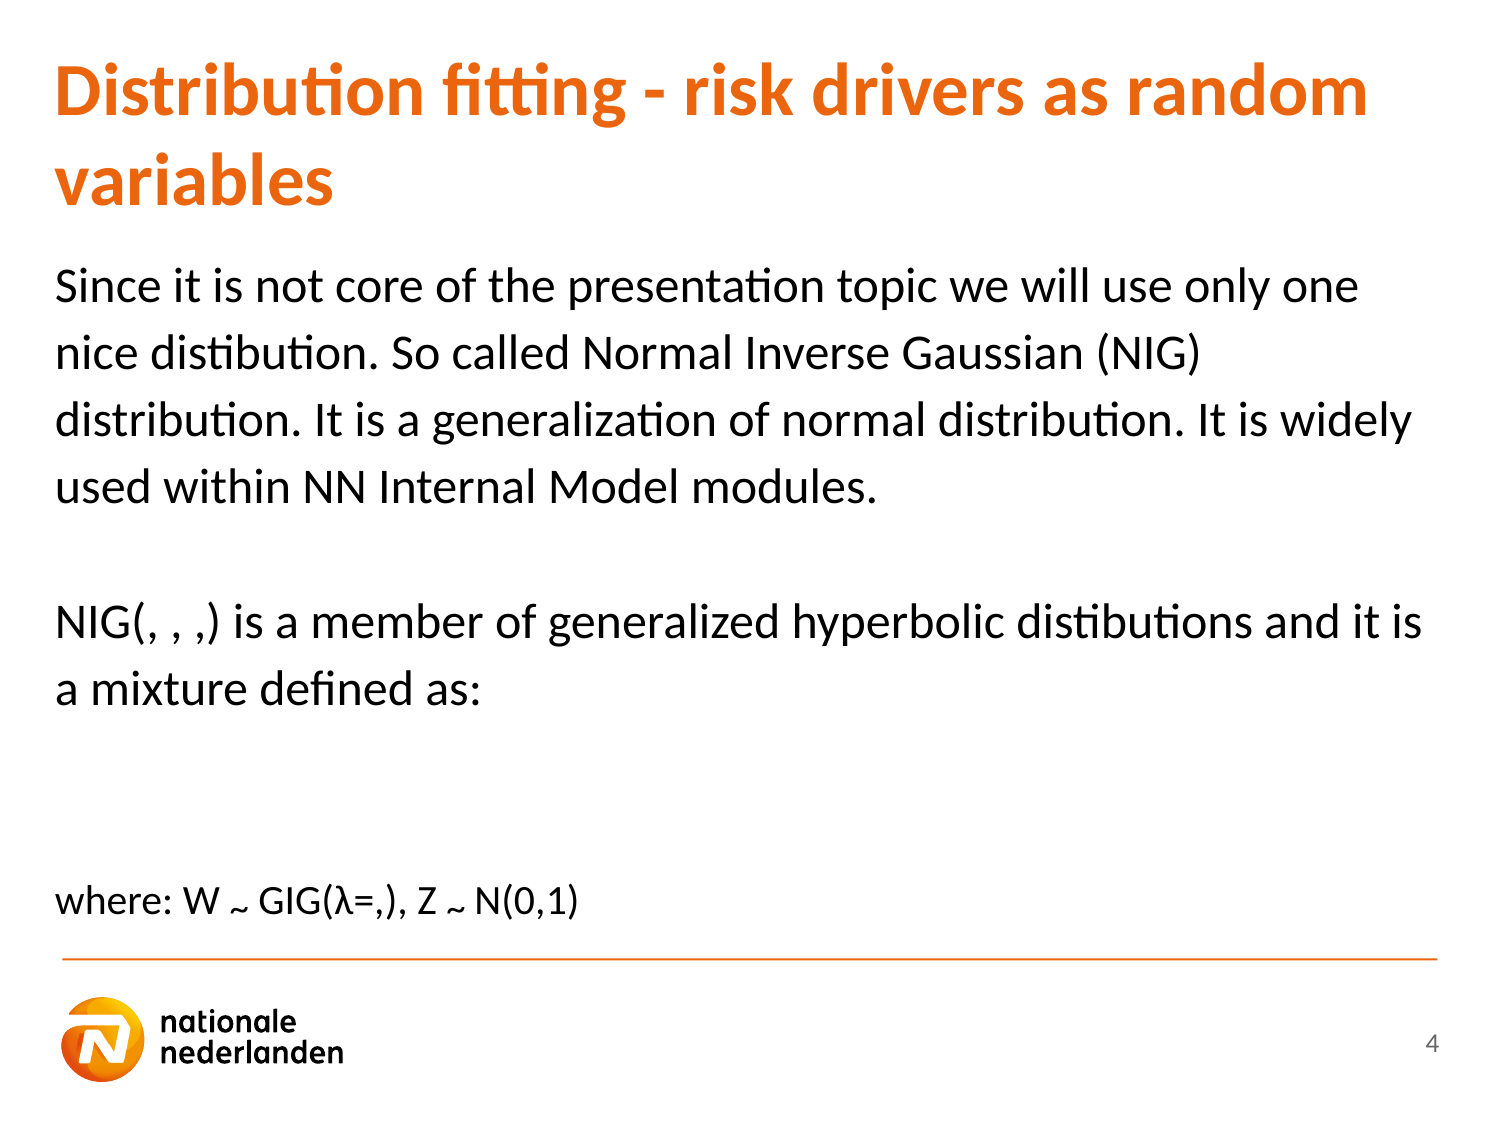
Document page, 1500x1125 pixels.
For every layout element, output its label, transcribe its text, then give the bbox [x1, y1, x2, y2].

title Distribution fitting - risk drivers as random variables [54, 40, 1437, 228]
slide_number 4 [1351, 1025, 1440, 1086]
picture [61, 997, 144, 1082]
